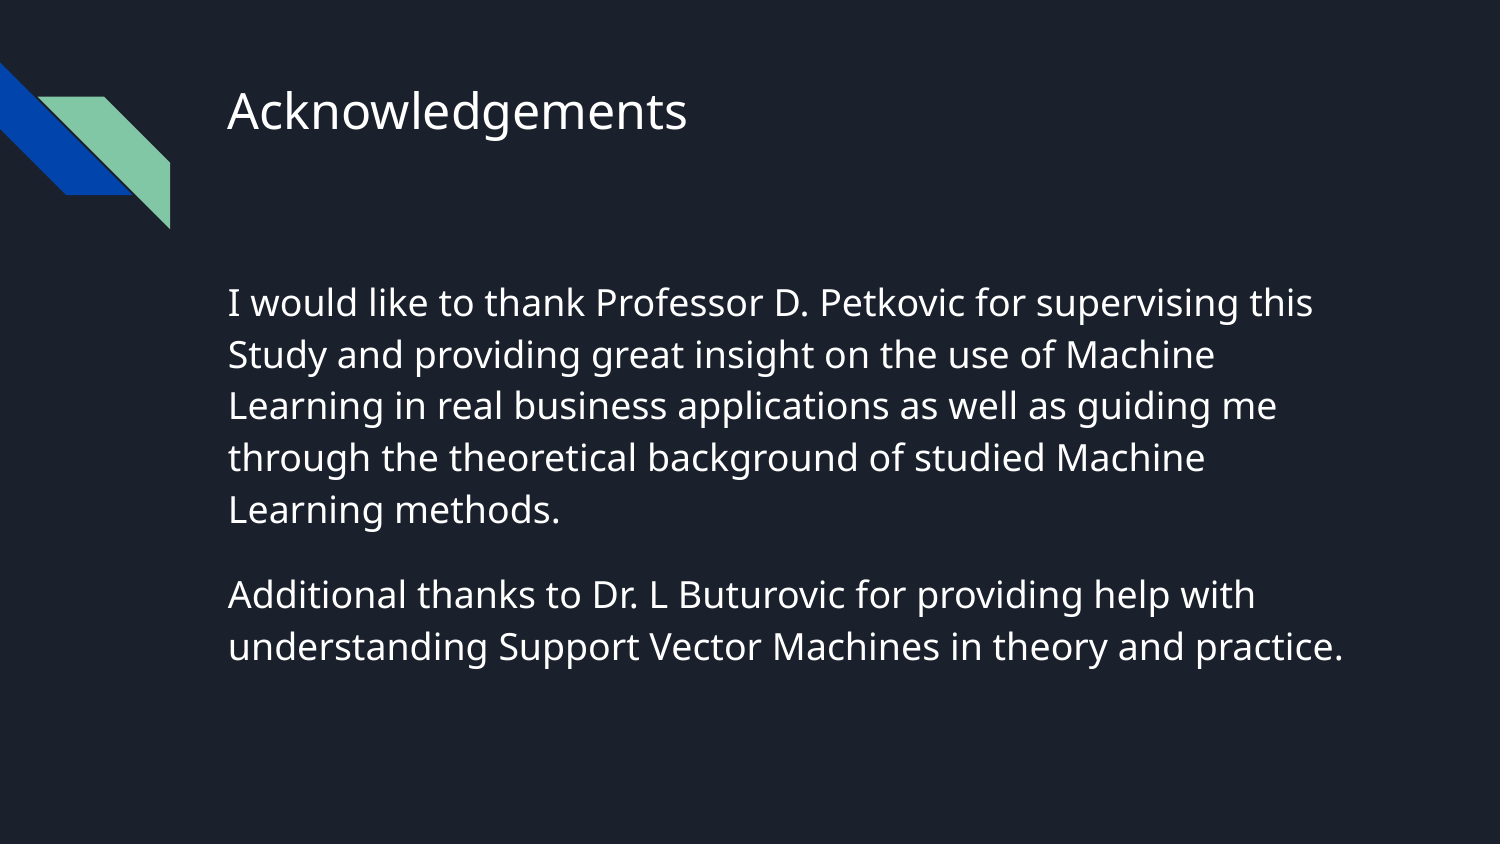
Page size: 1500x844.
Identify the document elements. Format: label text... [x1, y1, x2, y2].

list I would like to thank Professor D. Petkovic for supervising this Study and providing great insight on the use of Machine Learning in real business applications as well as guiding me through the theoretical background of studied Machine Learning methods. Additional thanks to Dr. L Buturovic for providing help with understanding Support Vector Machines in theory and practice. [212, 257, 1368, 735]
title Acknowledgements [212, 64, 1368, 215]
